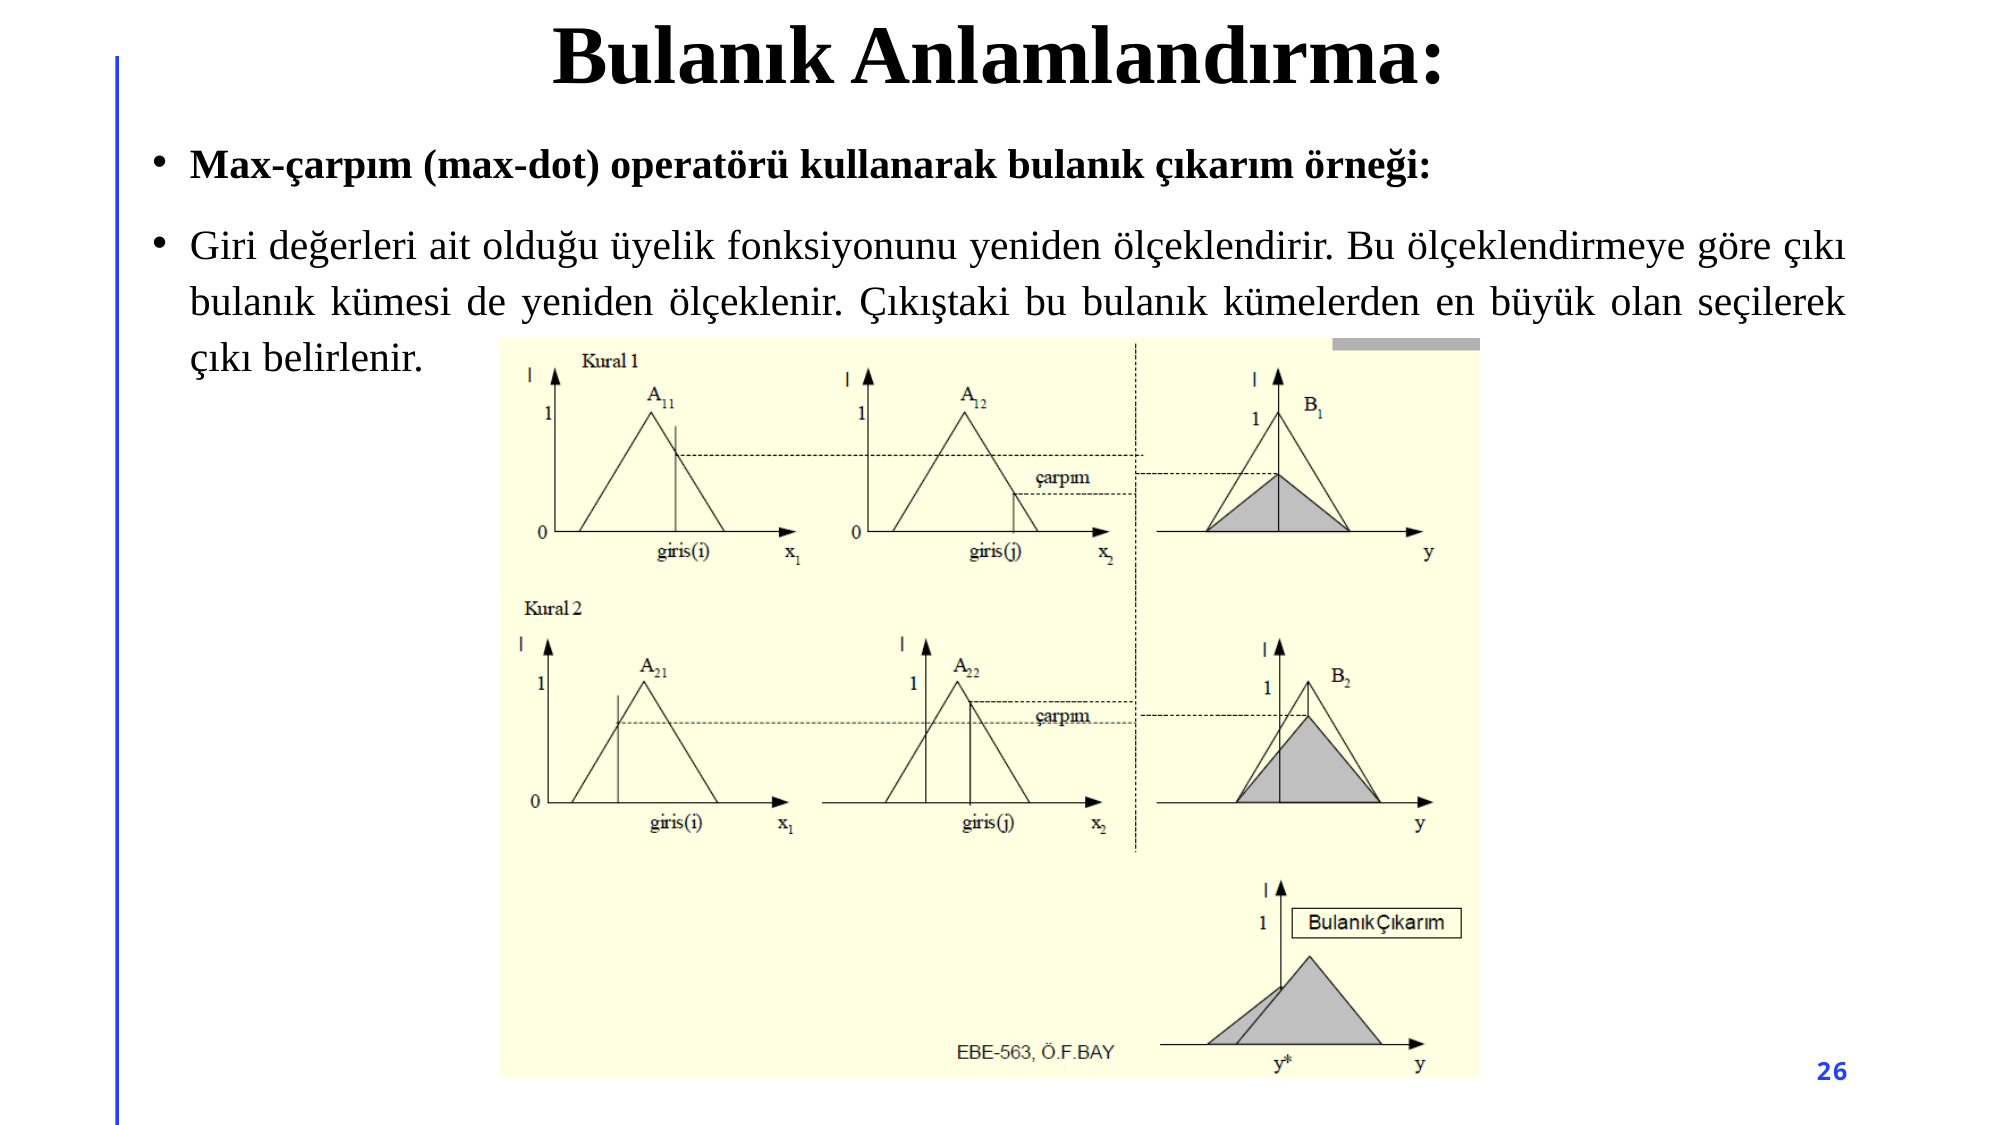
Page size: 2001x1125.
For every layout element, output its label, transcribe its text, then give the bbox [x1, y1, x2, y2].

picture [500, 338, 1480, 1077]
list Max-çarpım (max-dot) operatörü kullanarak bulanık çıkarım örneği: Giri değerleri ait olduğu üyelik fonksiyonunu yeniden ölçeklendirir. Bu ölçeklendirmeye göre çıkı bulanık kümesi de yeniden ölçeklenir. Çıkıştaki bu bulanık kümelerden en büyük olan seçilerek çıkı belirlenir. [137, 122, 1863, 1063]
title Bulanık Anlamlandırma: [137, 22, 1863, 122]
slide_number 26 [1412, 1063, 1863, 1103]
